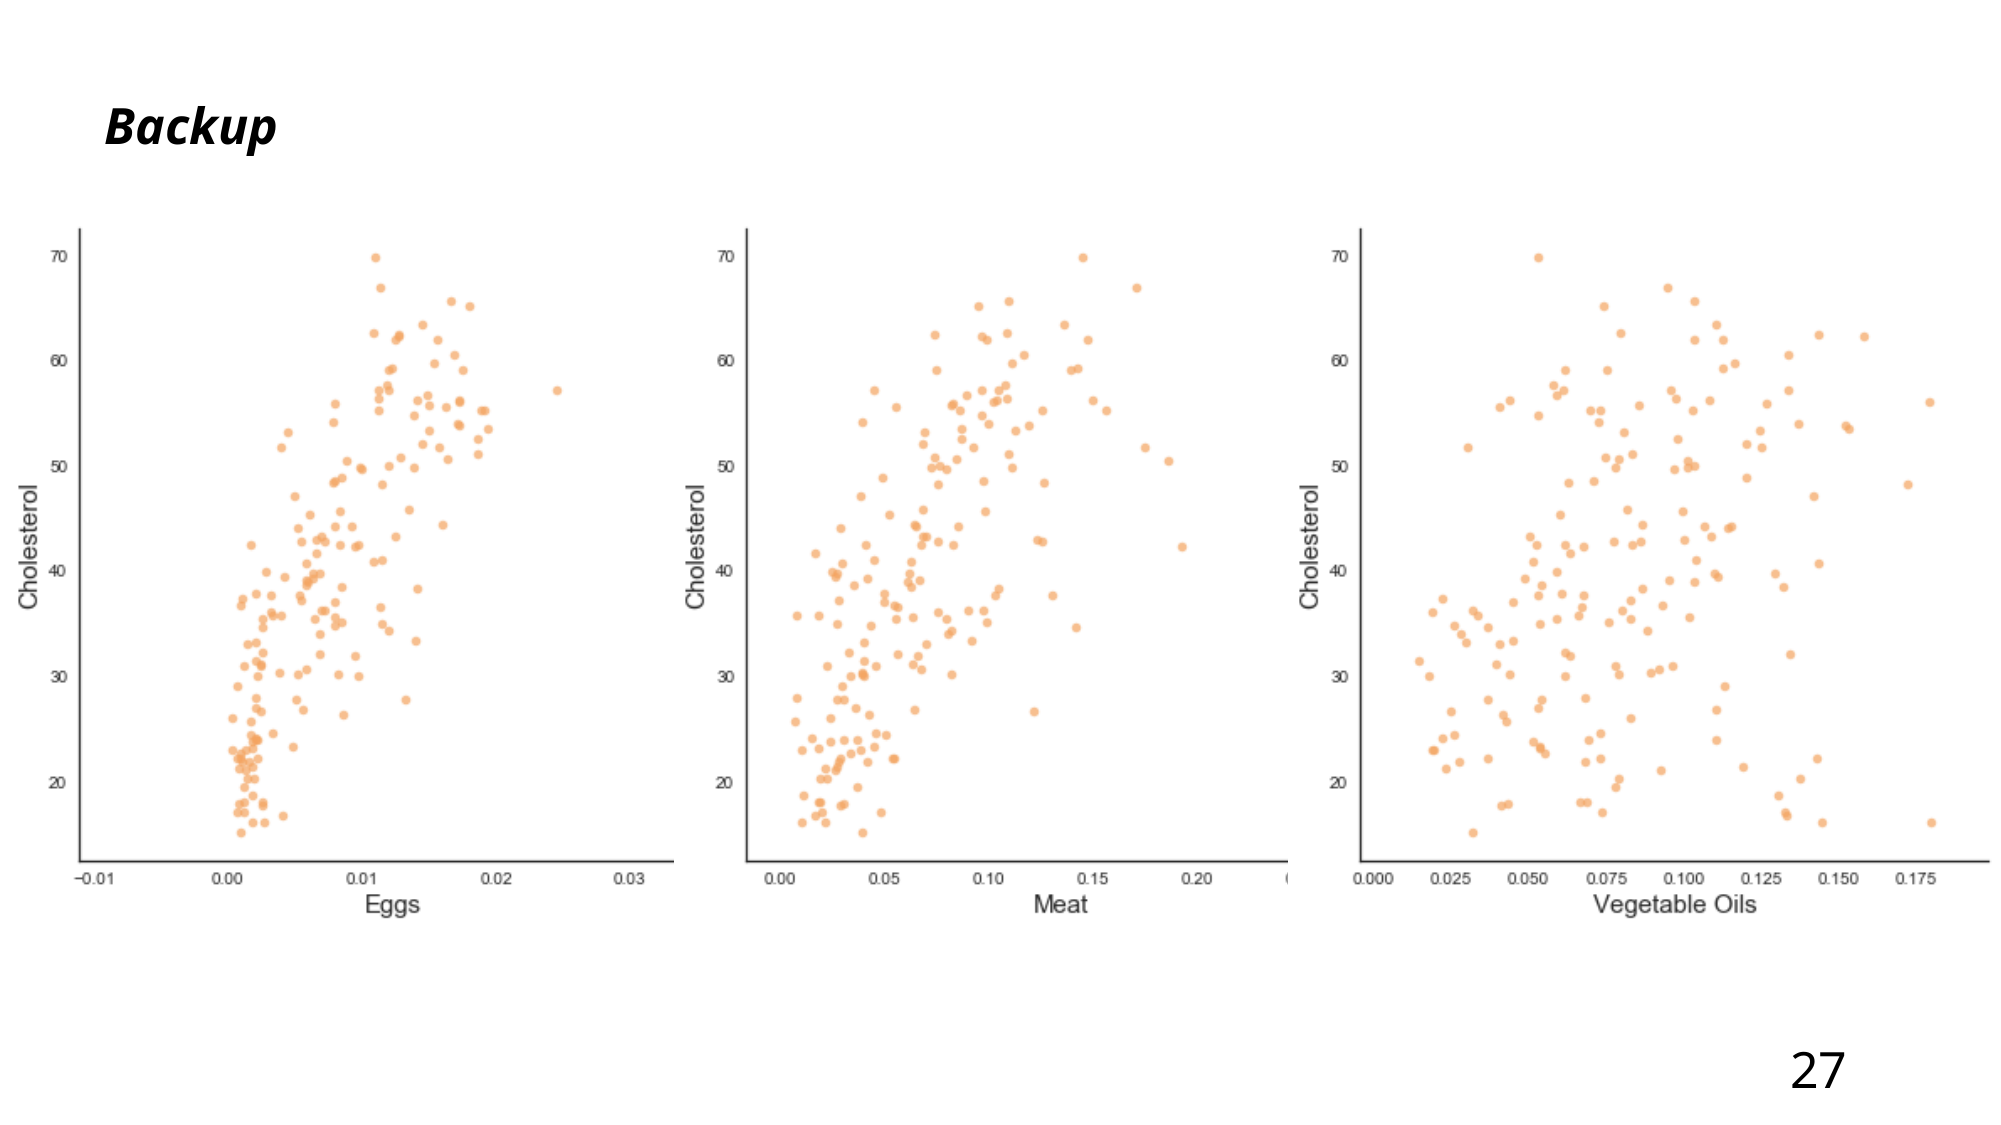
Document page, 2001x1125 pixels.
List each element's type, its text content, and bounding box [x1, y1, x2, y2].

slide_number 27 [1412, 1042, 1863, 1103]
picture [7, 217, 2000, 930]
text_box Backup [90, 86, 1814, 217]
